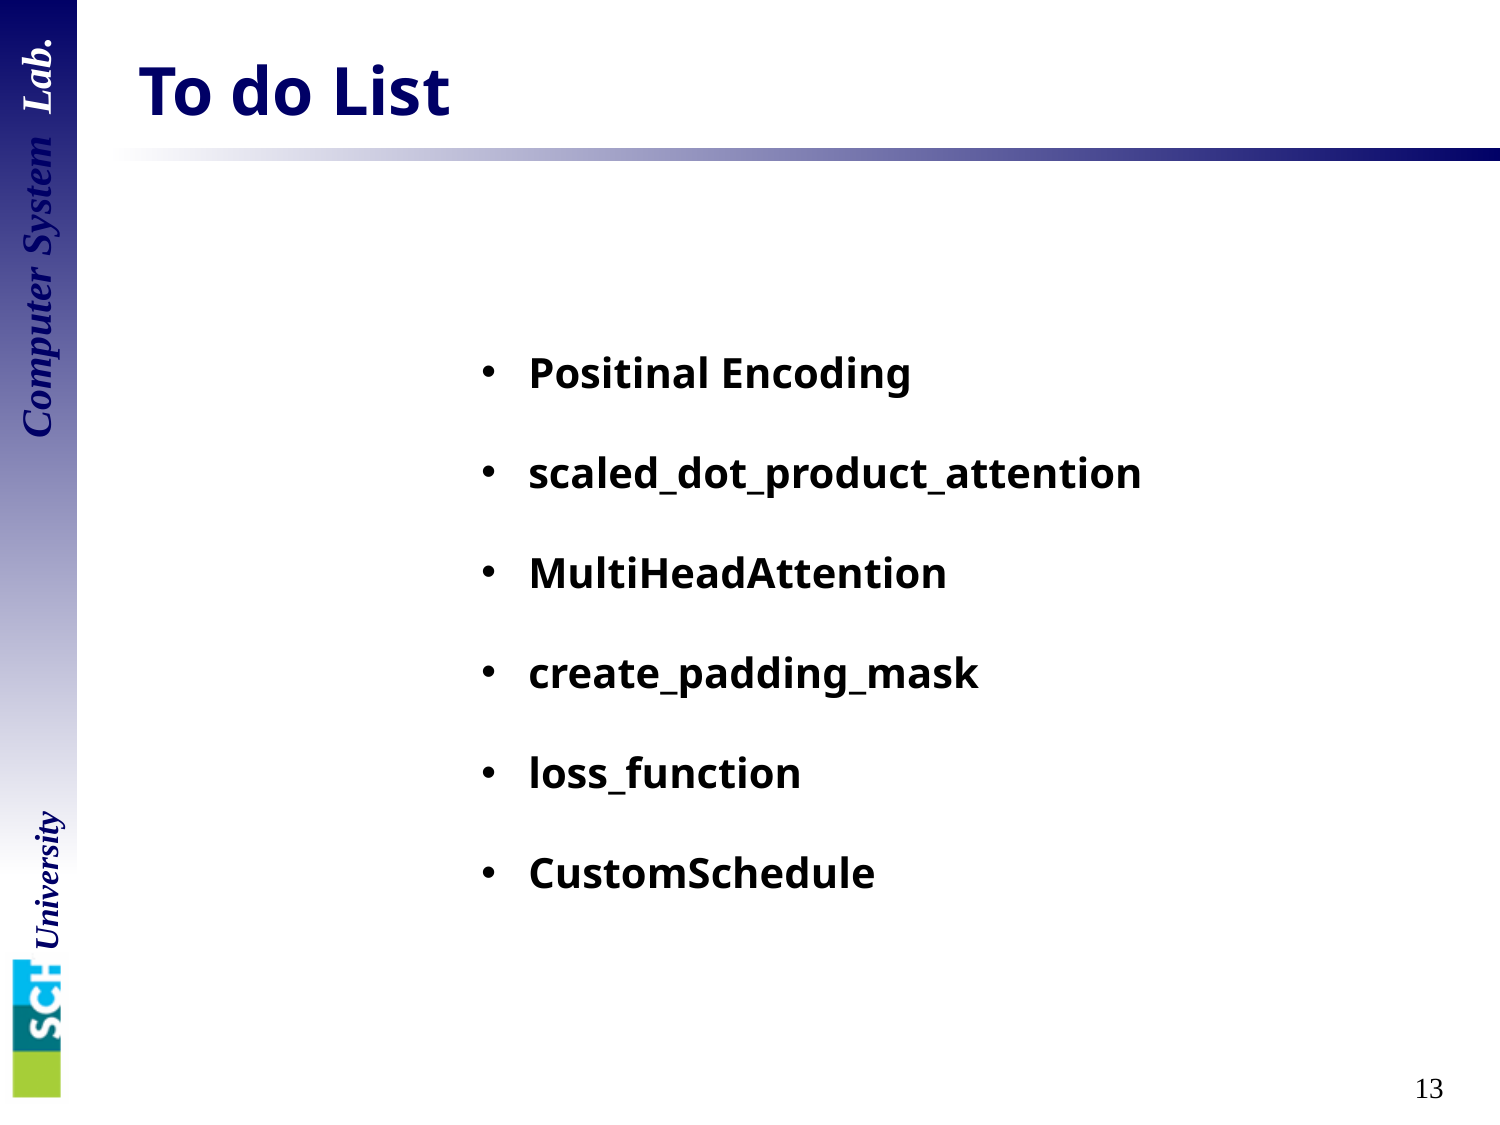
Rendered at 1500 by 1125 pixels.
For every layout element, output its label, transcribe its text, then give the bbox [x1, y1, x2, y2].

picture [5, 952, 69, 1104]
text_box Positinal Encoding scaled_dot_product_attention MultiHeadAttention create_padding_mask loss_function CustomSchedule [466, 397, 1317, 846]
title To do List [122, 30, 1459, 148]
